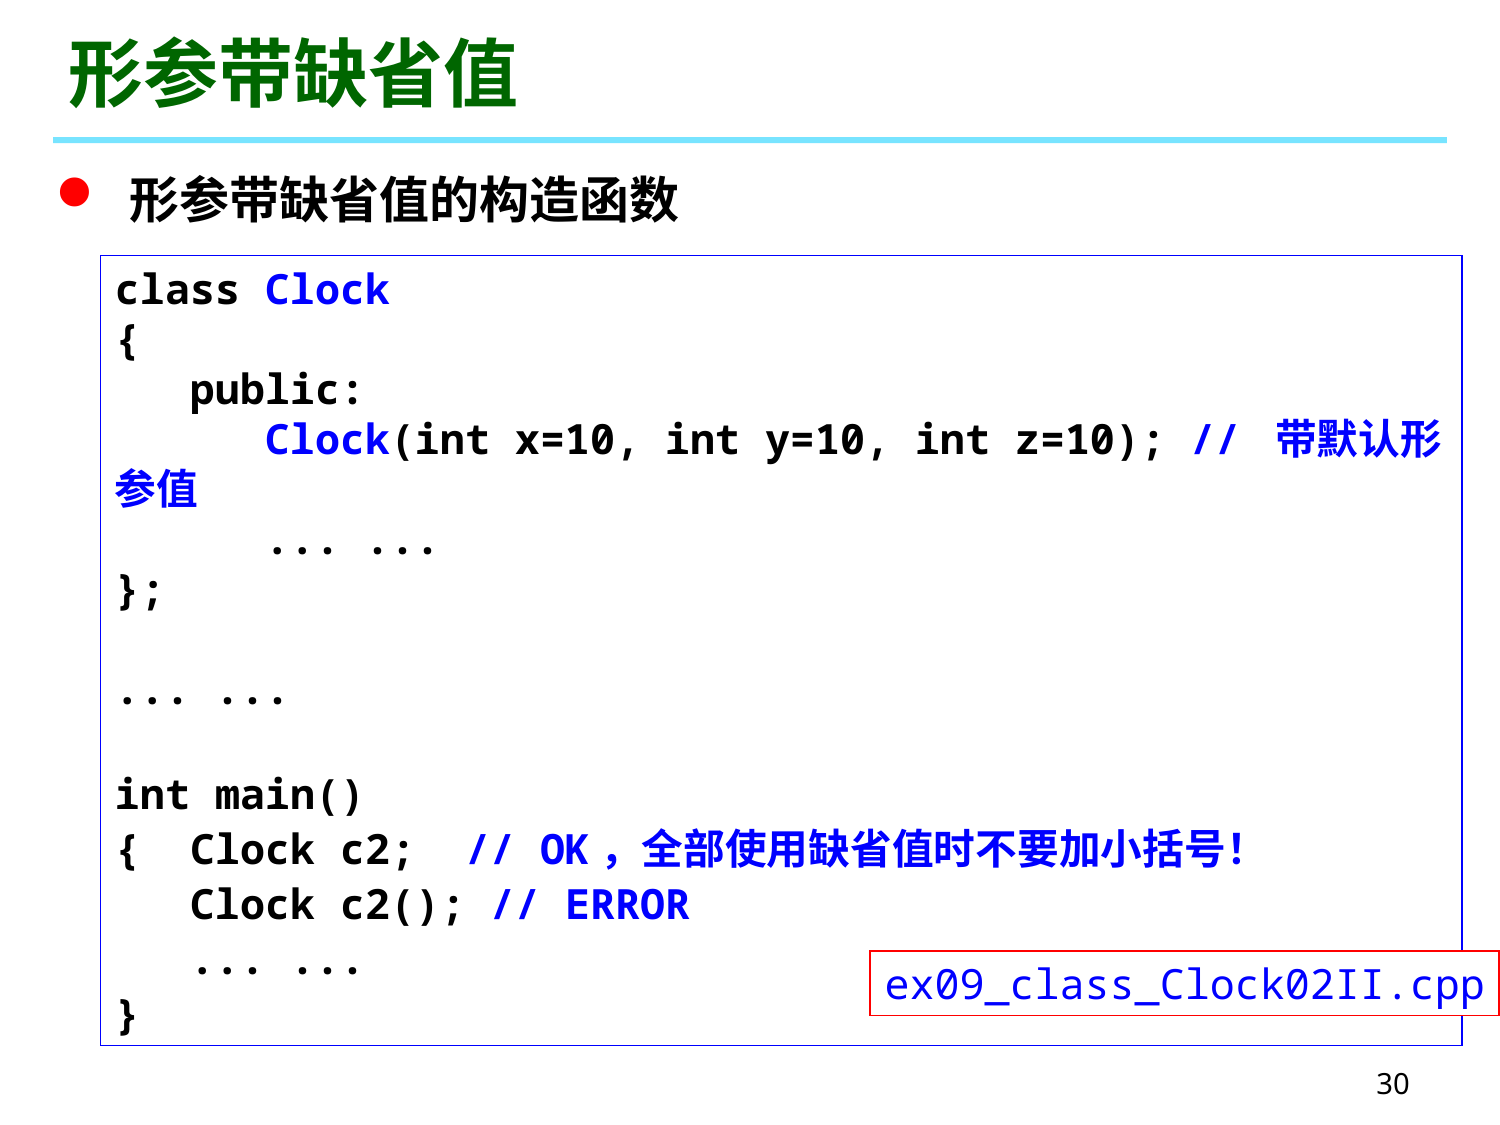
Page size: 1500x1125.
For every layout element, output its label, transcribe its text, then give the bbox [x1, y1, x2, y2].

slide_number 30 [1112, 1046, 1425, 1113]
text_box 形参带缺省值的构造函数 [41, 148, 845, 236]
text_box ex09_class_Clock02II.cpp [869, 950, 1500, 1016]
title 形参带缺省值 [53, 0, 1129, 125]
text_box class Clock { public: Clock(int x=10, int y=10, int z=10); // 带默认形参值 ... ... }; ... ... int main() { Clock c2; // OK，全部使用缺省值时不要加小括号！ Clock c2(); // ERROR ... ... } [100, 255, 1463, 1046]
